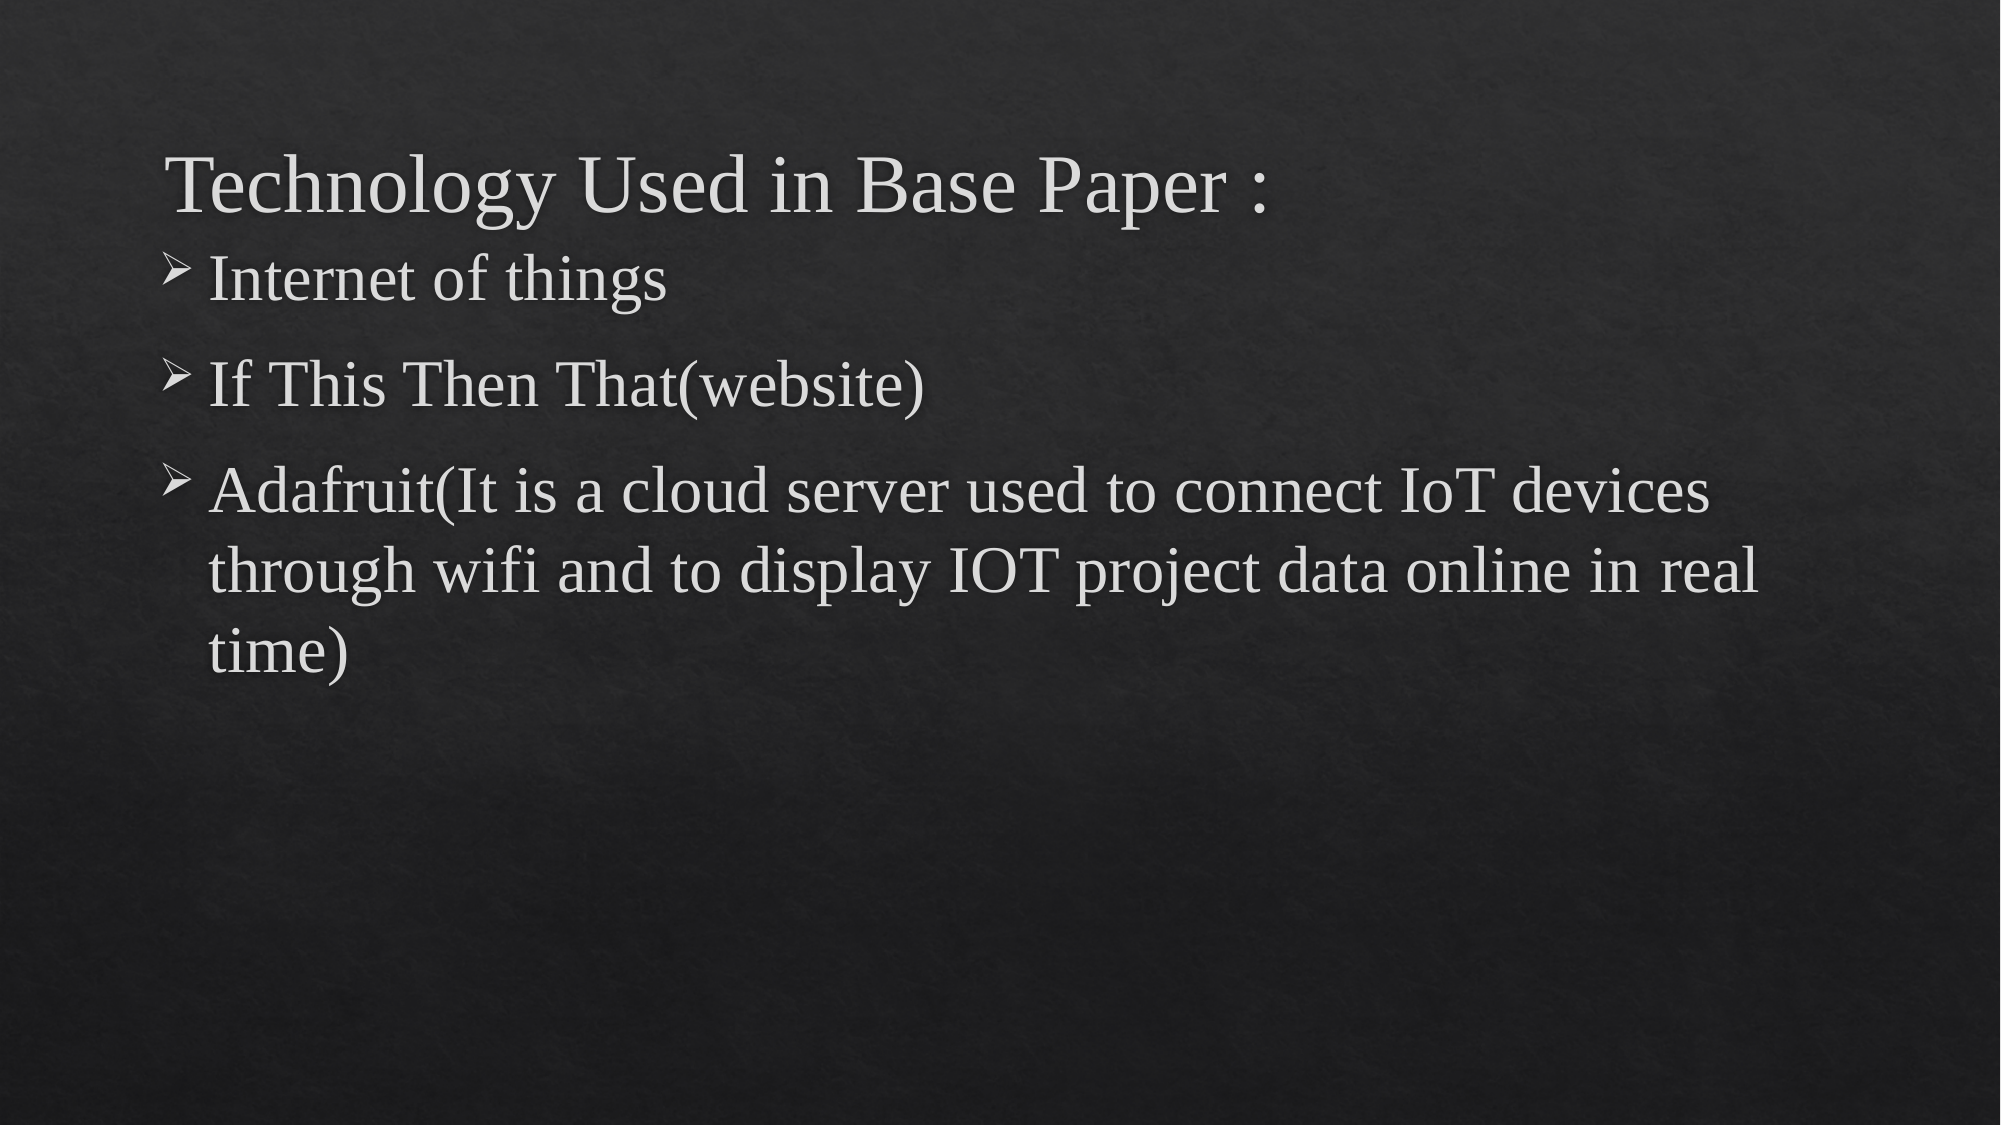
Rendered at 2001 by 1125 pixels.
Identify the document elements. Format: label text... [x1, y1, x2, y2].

title Technology Used in Base Paper : [149, 99, 1849, 222]
list Internet of things If This Then That(website) Adafruit(It is a cloud server used to connect IoT devices through wifi and to display IOT project data online in real time) [137, 226, 1863, 1014]
